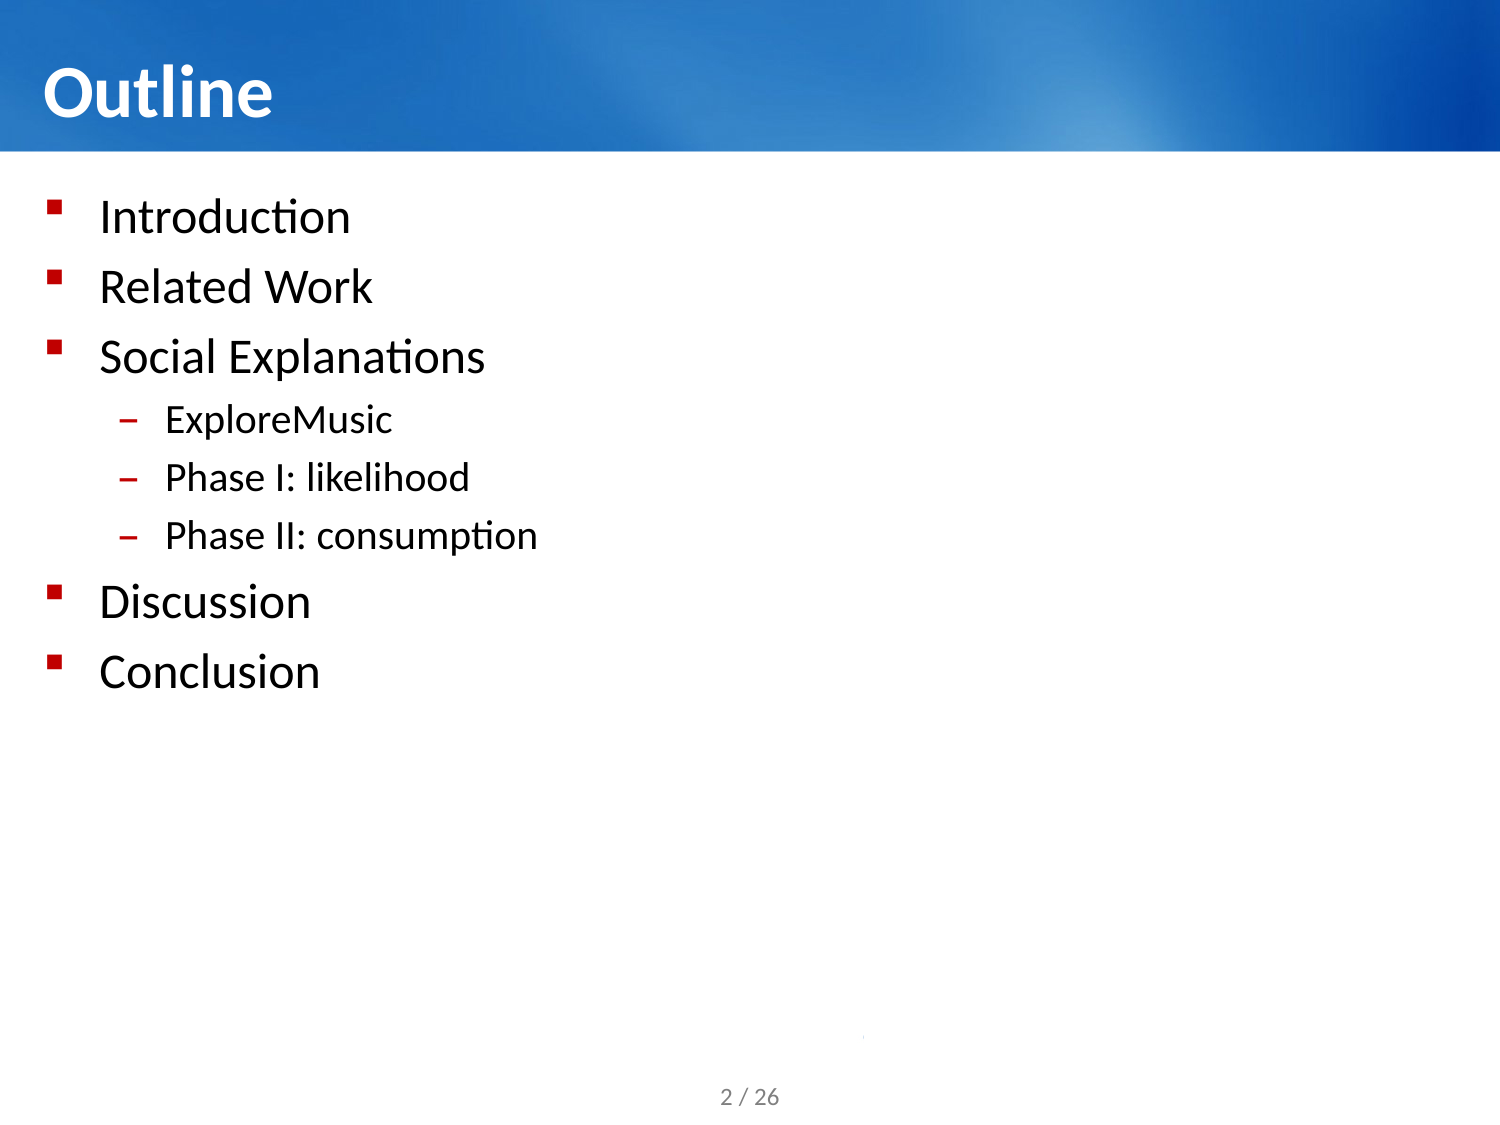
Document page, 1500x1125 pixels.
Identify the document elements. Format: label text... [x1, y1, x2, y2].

picture [0, 0, 1500, 1125]
list Introduction Related Work Social Explanations ExploreMusic Phase I: likelihood Phase II: consumption Discussion Conclusion [28, 175, 1472, 1067]
slide_number 2 / 26 [688, 1078, 812, 1114]
title Outline [28, 23, 1472, 153]
